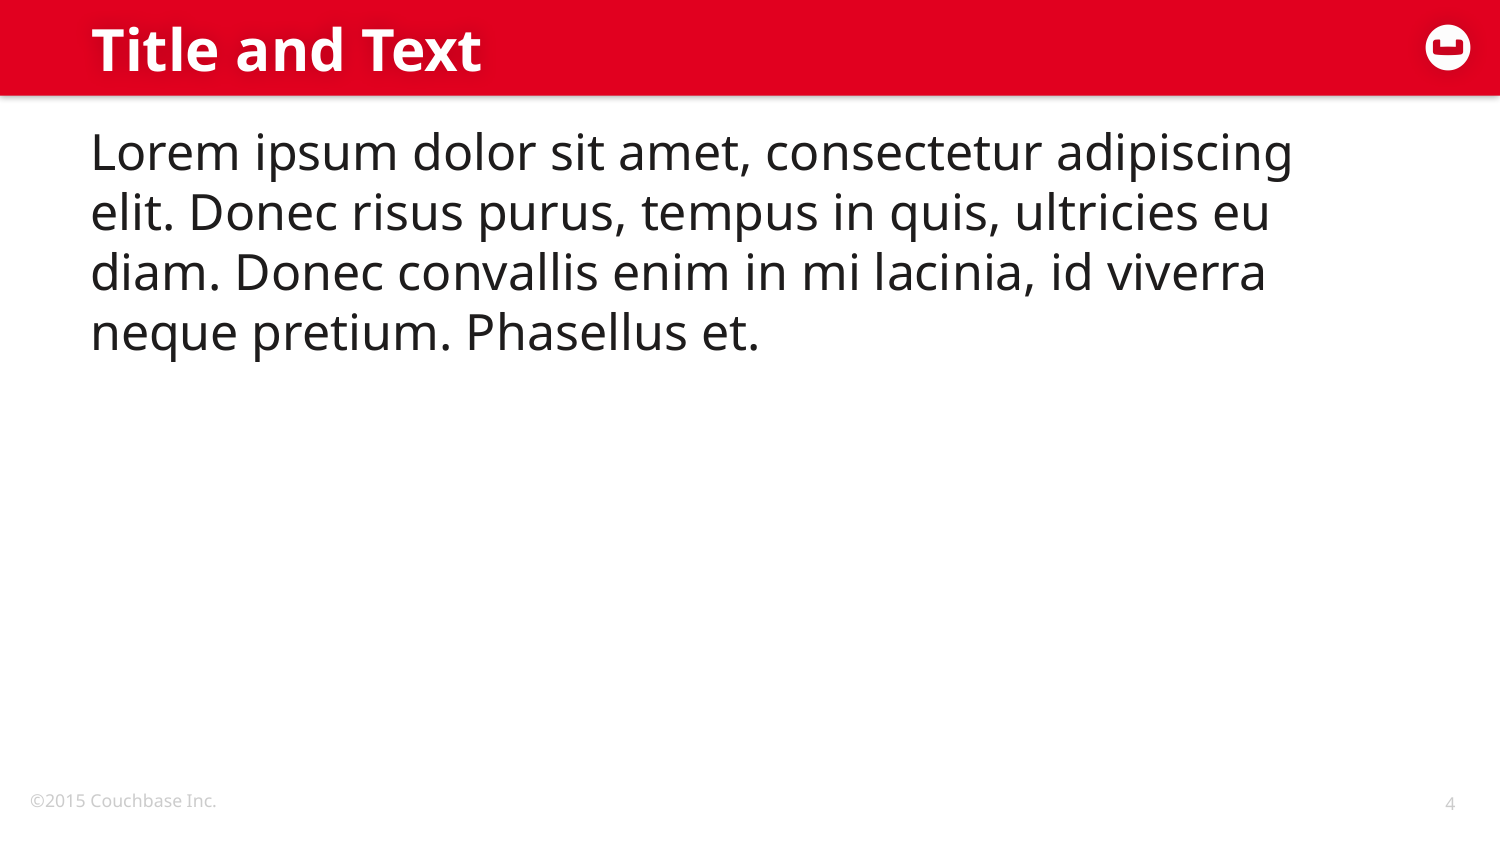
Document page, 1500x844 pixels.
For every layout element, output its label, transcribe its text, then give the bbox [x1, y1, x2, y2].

picture [1425, 24, 1471, 71]
list Lorem ipsum dolor sit amet, consectetur adipiscing elit. Donec risus purus, tempus in quis, ultricies eu diam. Donec convallis enim in mi lacinia, id viverra neque pretium. Phasellus et. [75, 112, 1389, 670]
title Title and Text [76, 2, 1389, 91]
